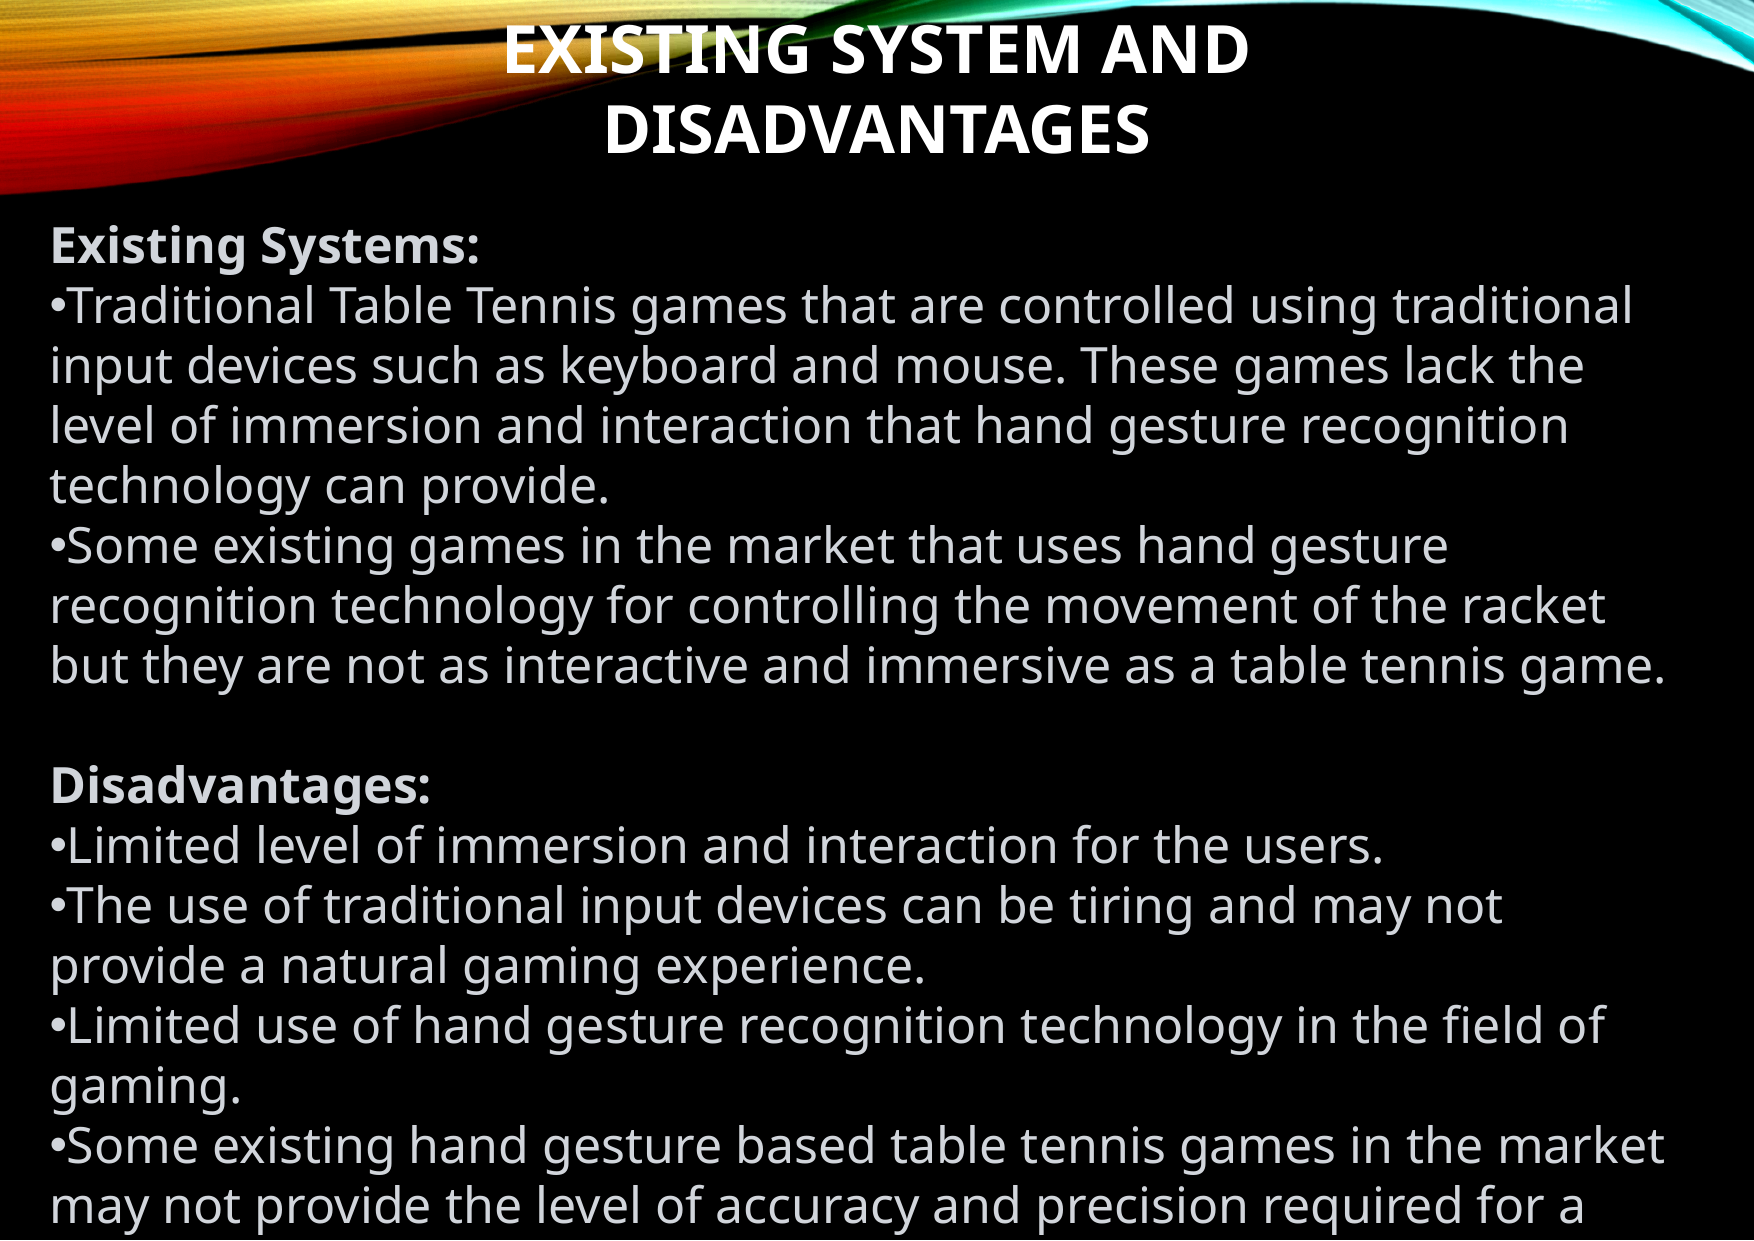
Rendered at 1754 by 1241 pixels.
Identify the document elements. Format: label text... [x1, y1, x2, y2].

picture [0, 0, 1754, 196]
text_box Existing Systems: Traditional Table Tennis games that are controlled using traditional input devices such as keyboard and mouse. These games lack the level of immersion and interaction that hand gesture recognition technology can provide. Some existing games in the market that uses hand gesture recognition technology for controlling the movement of the racket but they are not as interactive and immersive as a table tennis game. Disadvantages: Limited level of immersion and interaction for the users. The use of traditional input devices can be tiring and may not provide a natural gaming experience. Limited use of hand gesture recognition technology in the field of gaming. Some existing hand gesture based table tennis games in the market may not provide the level of accuracy and precision required for a realistic gaming experience [34, 206, 1684, 1241]
text_box EXISTING SYSTEM AND DISADVANTAGES [438, 0, 1316, 175]
